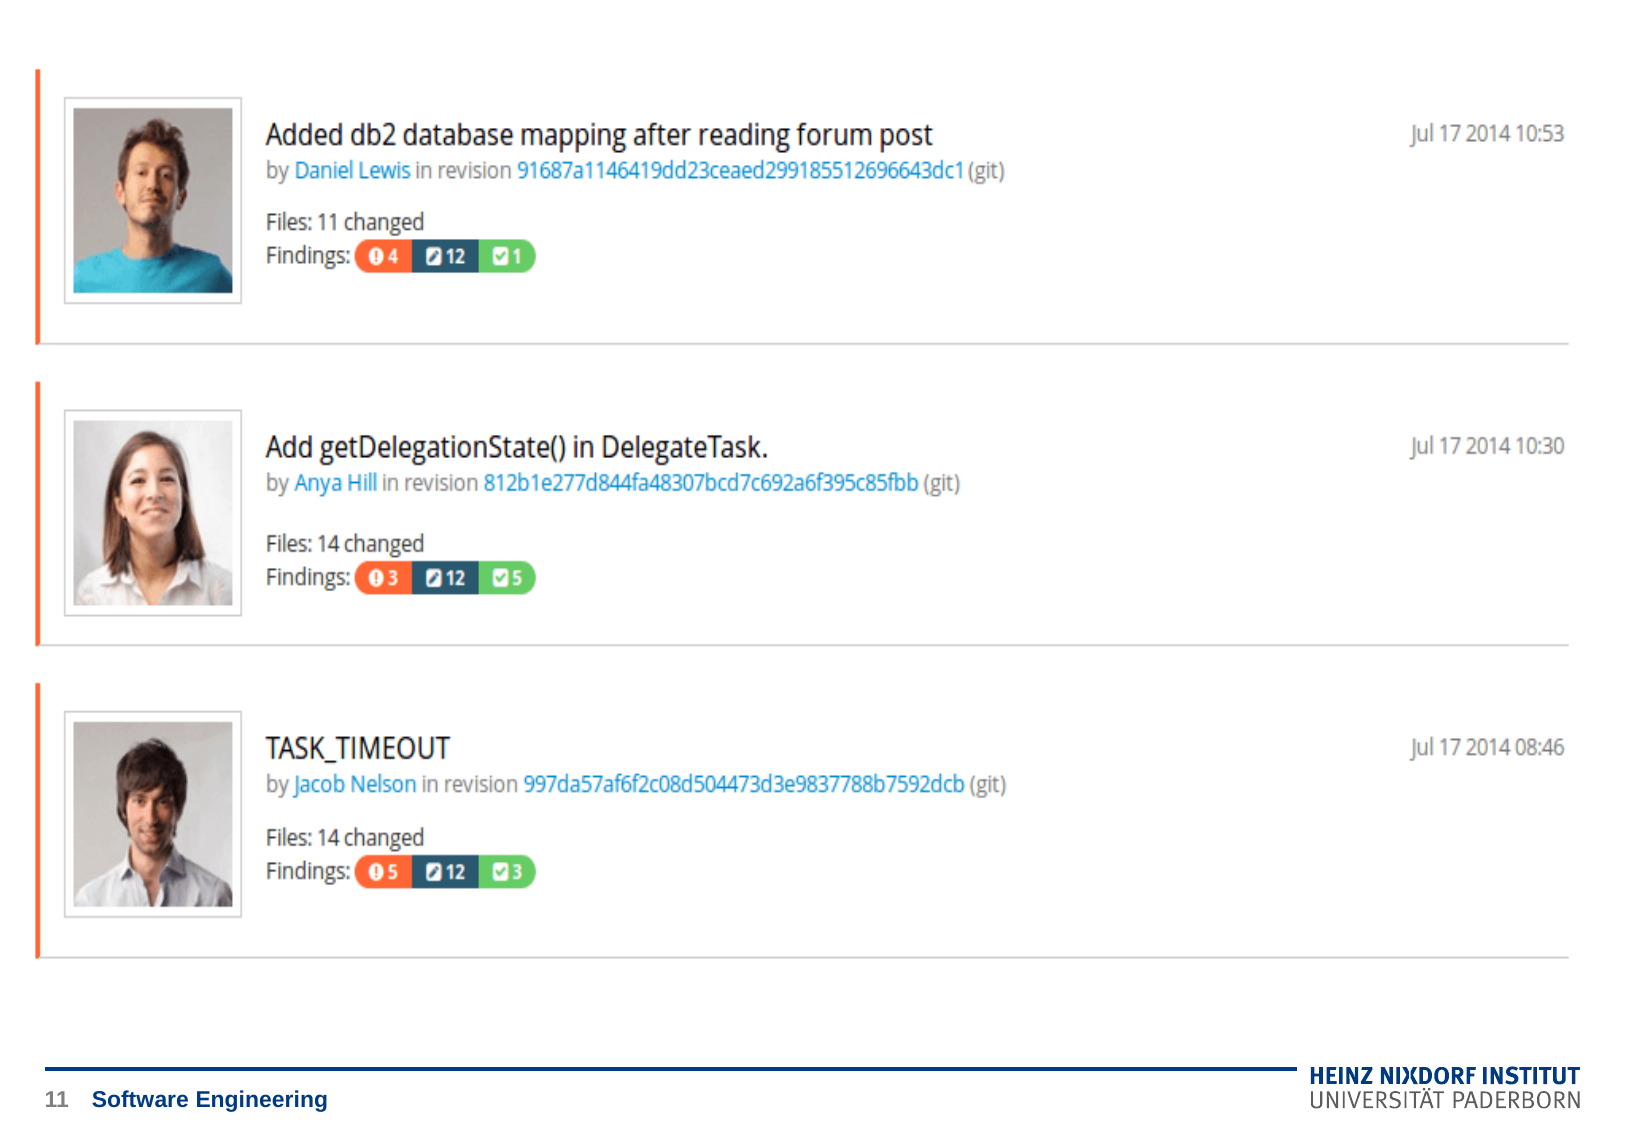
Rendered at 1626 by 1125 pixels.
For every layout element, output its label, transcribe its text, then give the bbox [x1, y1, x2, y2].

footer Software Engineering [104, 1079, 915, 1118]
slide_number 11 [44, 1079, 104, 1118]
picture [14, 42, 1605, 984]
